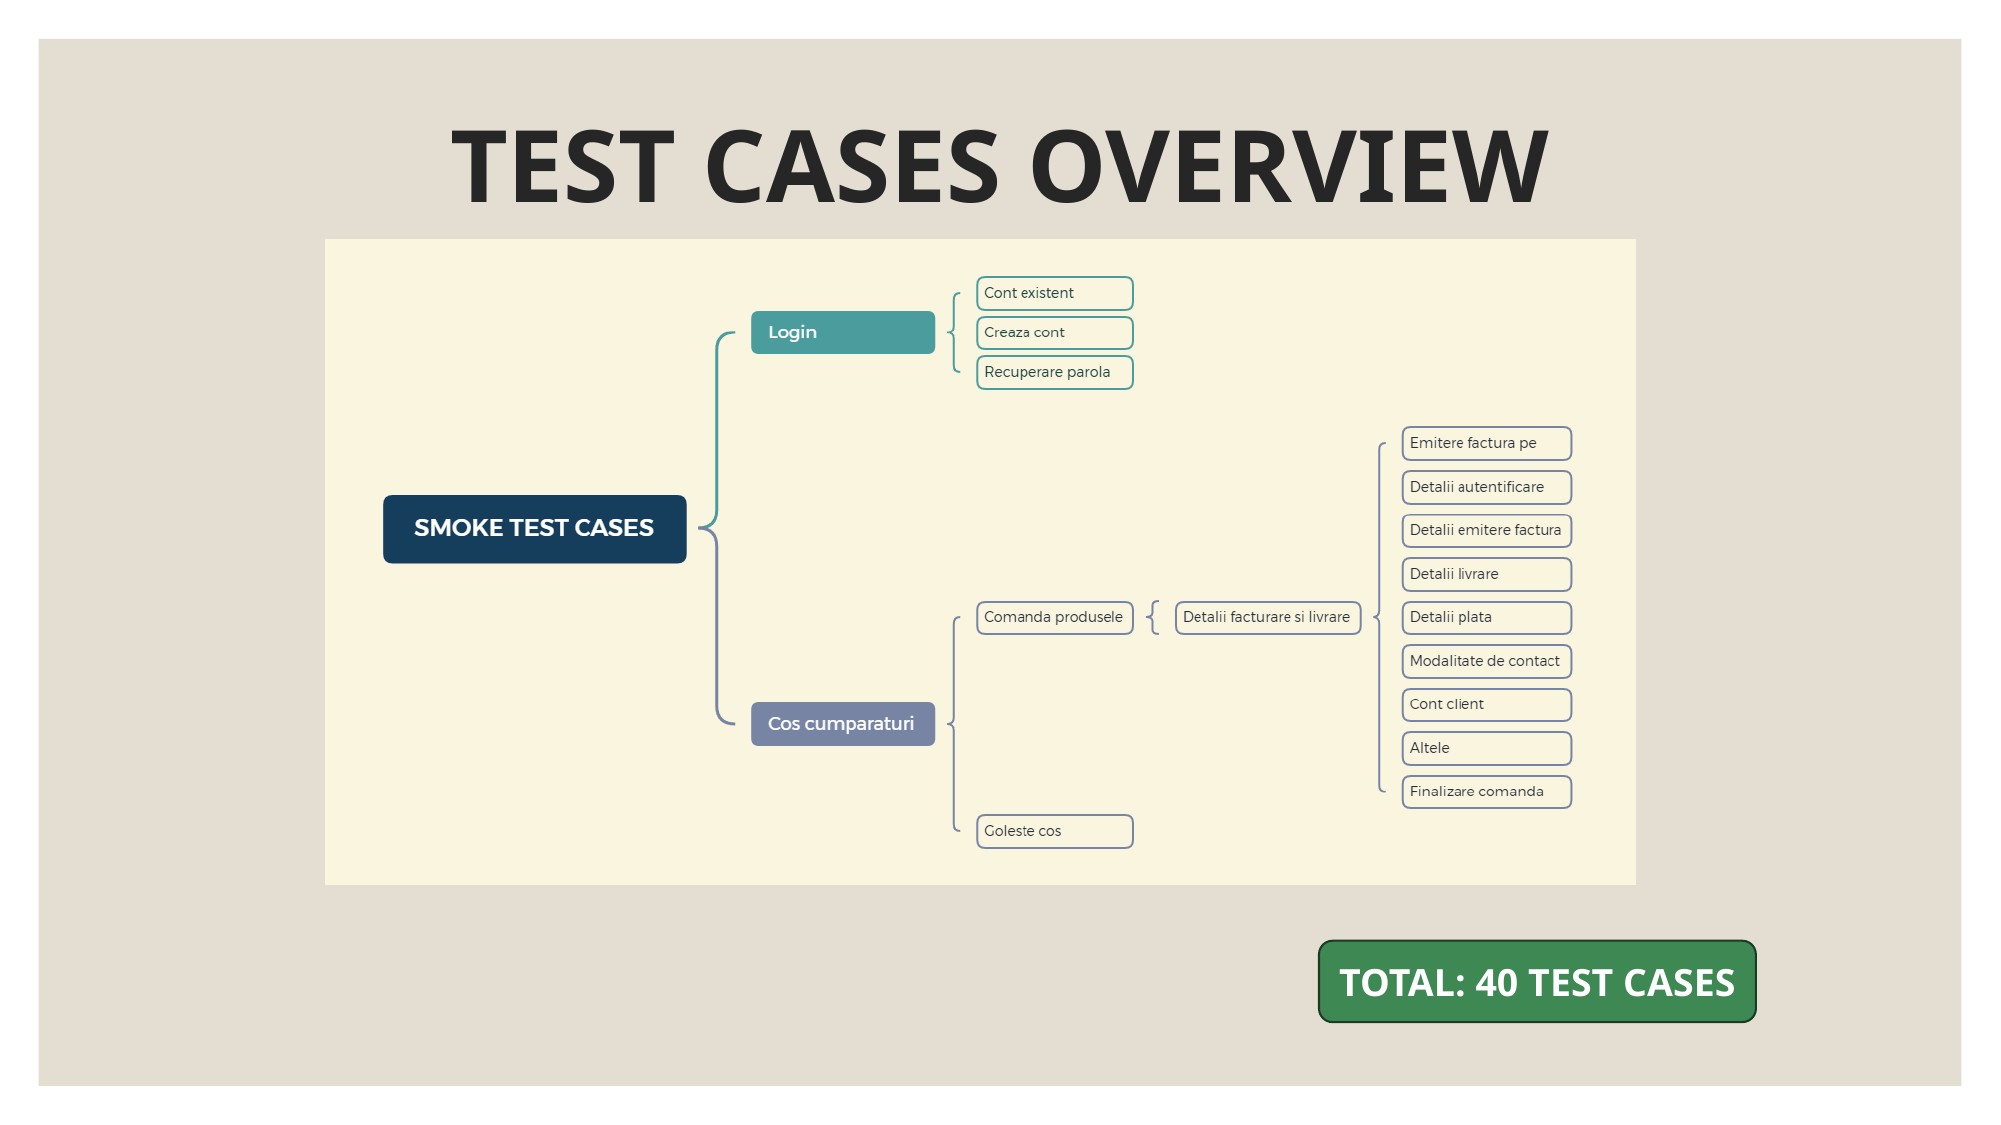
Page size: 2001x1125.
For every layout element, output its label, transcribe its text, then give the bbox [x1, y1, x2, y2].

title TEST CASES OVERVIEW [174, 58, 1825, 284]
text_box TOTAL: 40 TEST CASES [1317, 939, 1757, 1024]
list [325, 239, 1636, 886]
